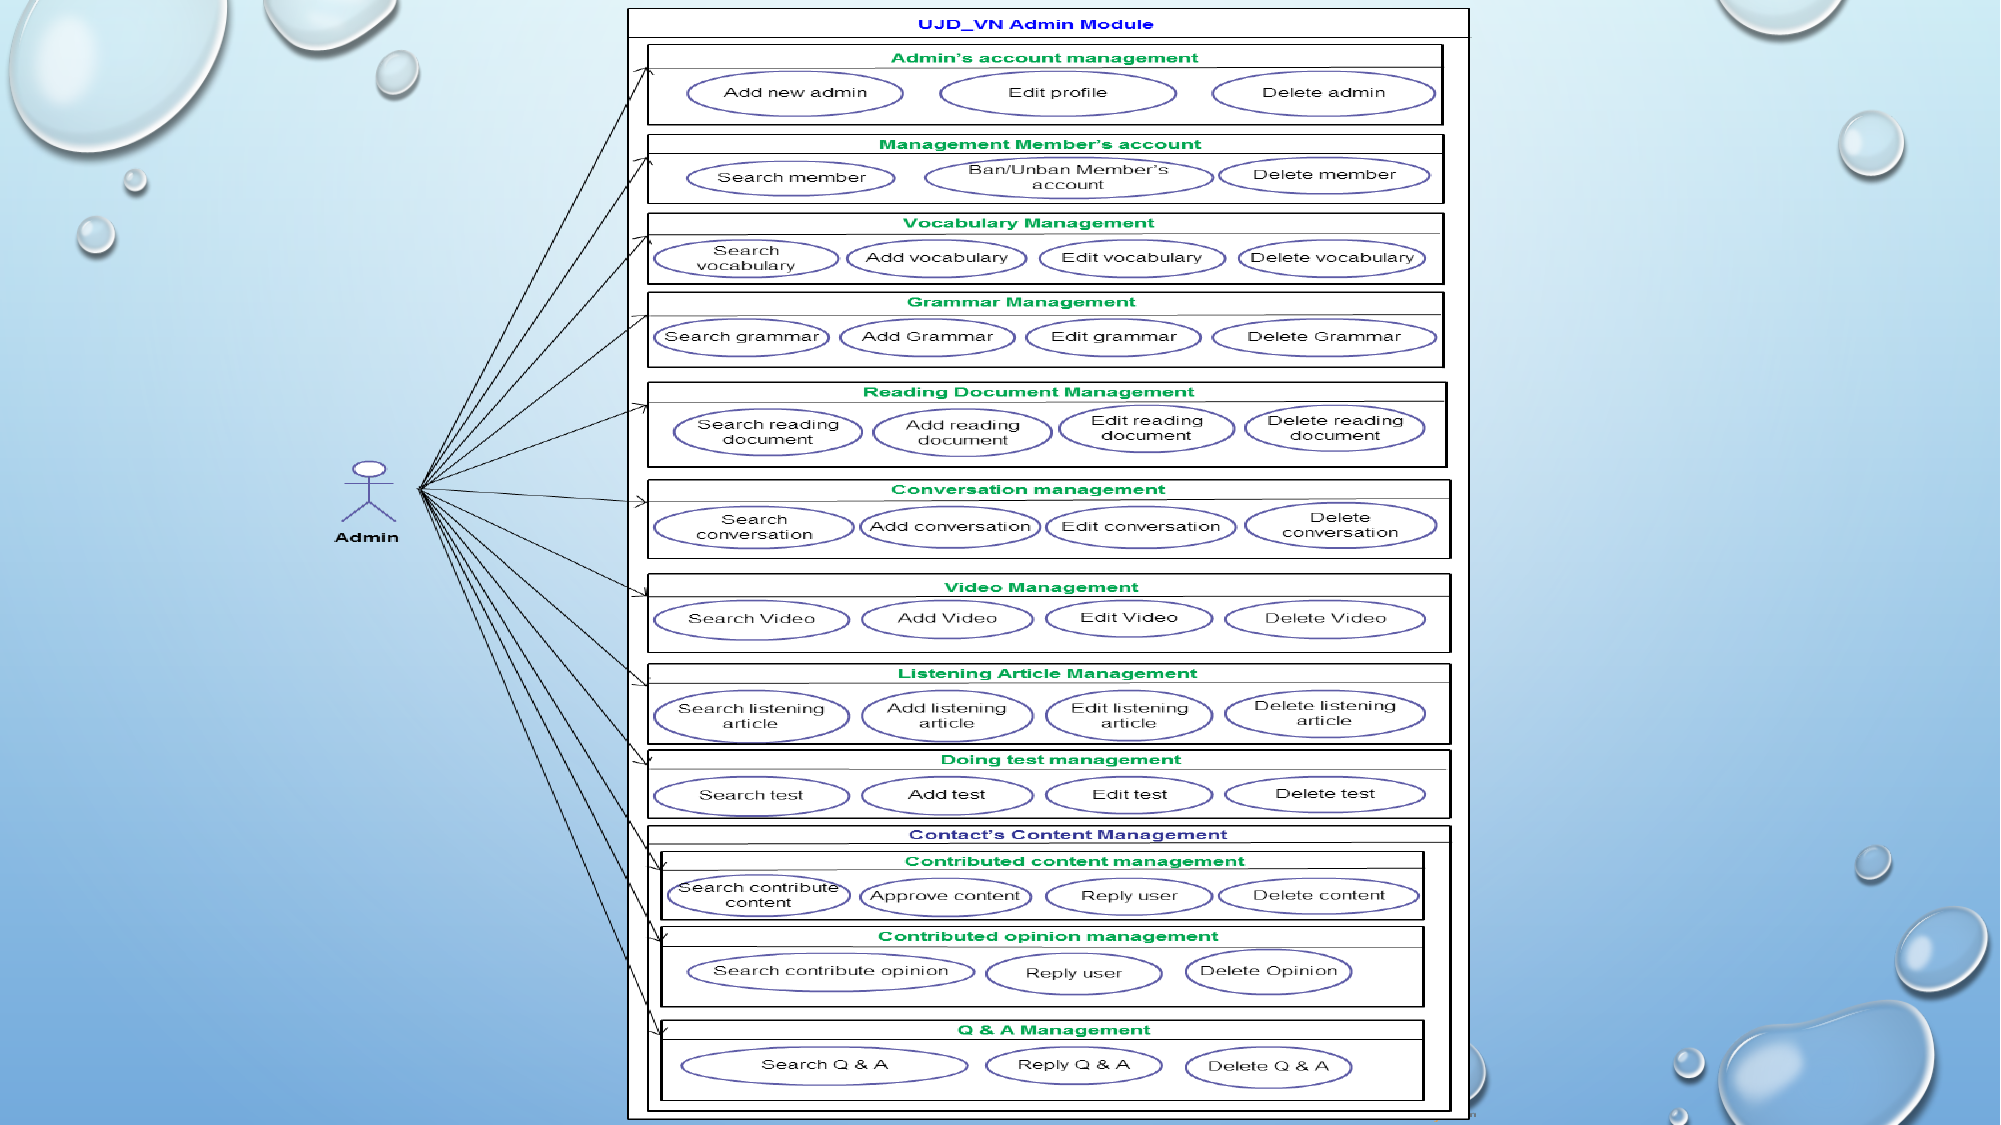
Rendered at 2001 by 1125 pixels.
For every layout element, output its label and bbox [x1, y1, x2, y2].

picture [1484, 0, 2000, 1125]
list [327, 0, 1484, 1125]
picture [0, 0, 327, 1125]
